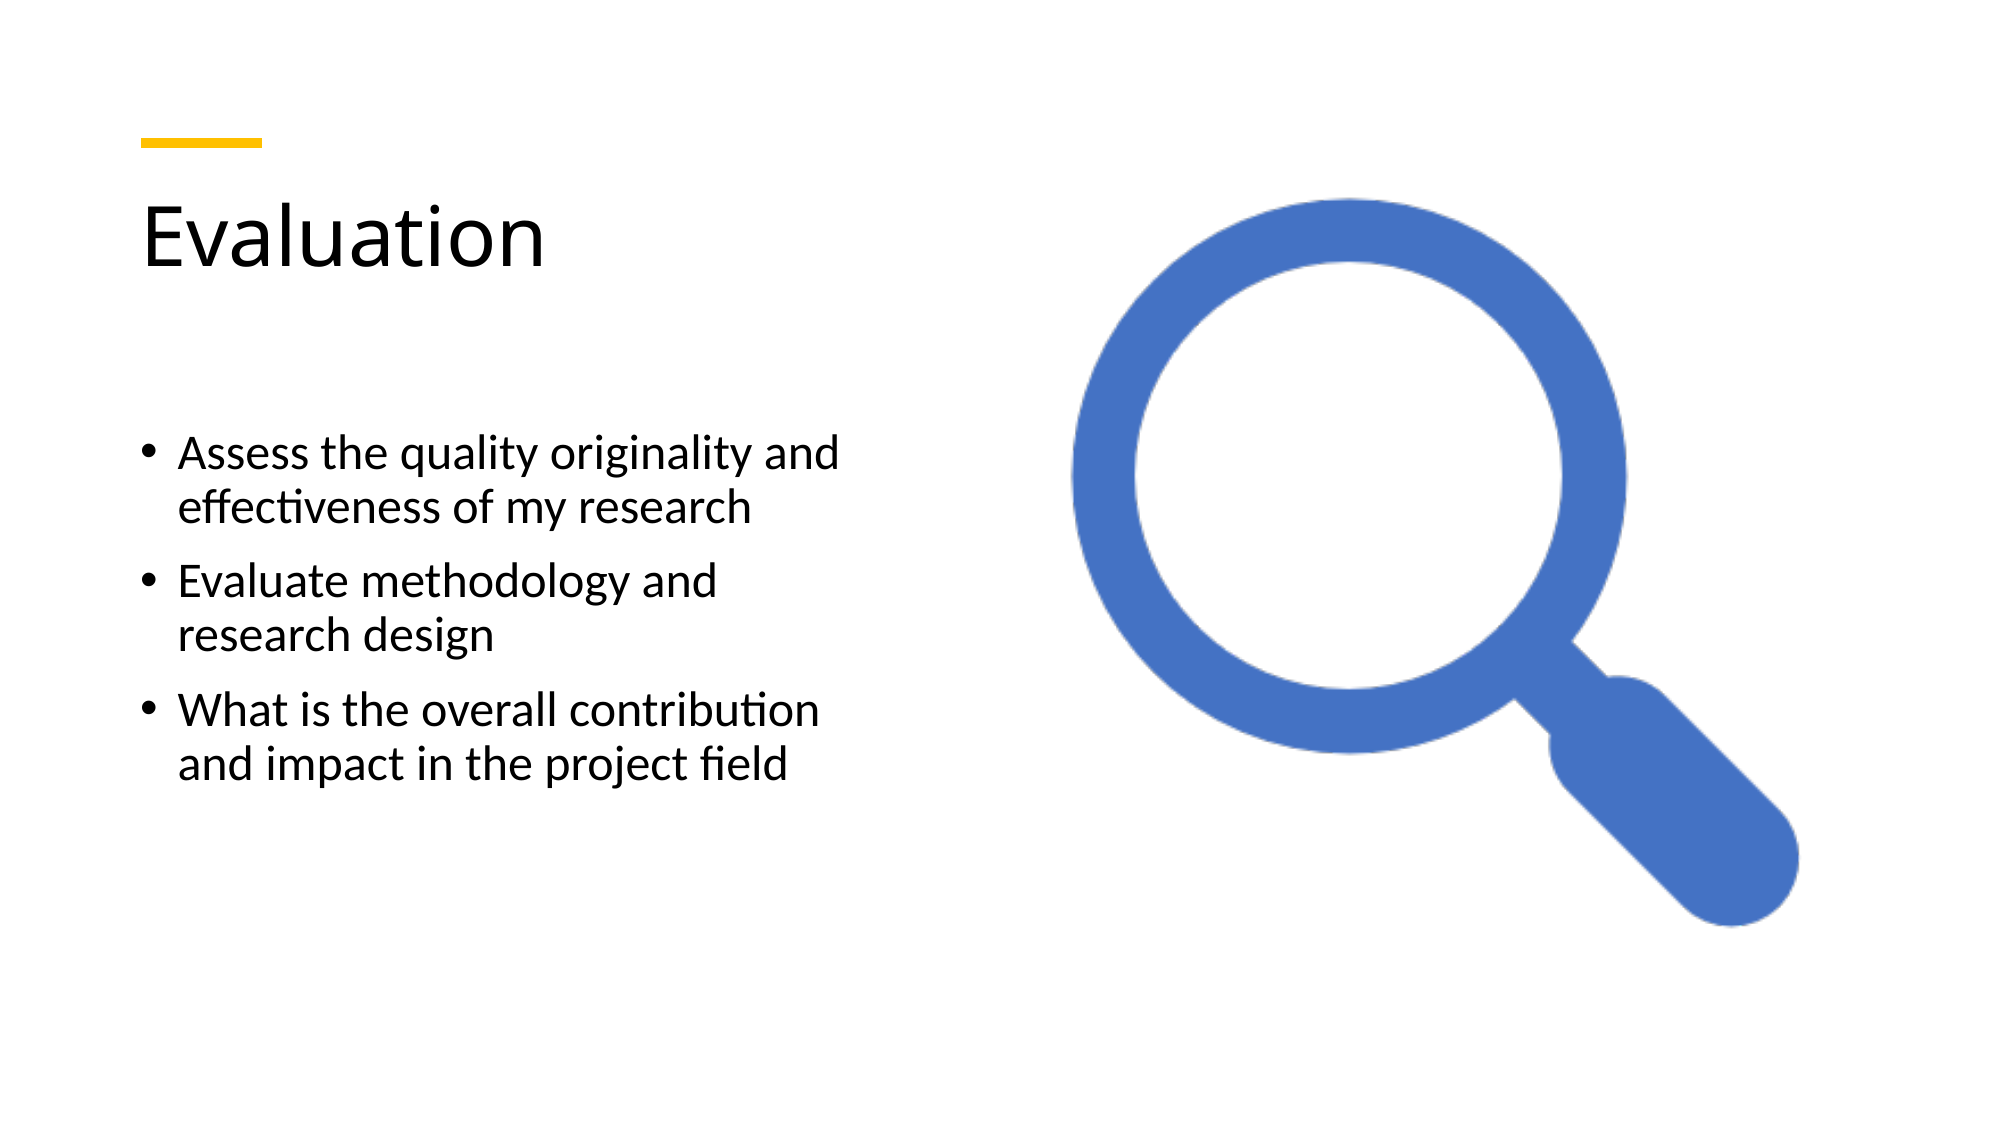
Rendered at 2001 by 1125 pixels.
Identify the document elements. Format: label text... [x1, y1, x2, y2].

list Assess the quality originality and effectiveness of my research Evaluate methodology and research design What is the overall contribution and impact in the project field [124, 418, 871, 1010]
picture [999, 126, 1872, 999]
title Evaluation [124, 186, 871, 417]
